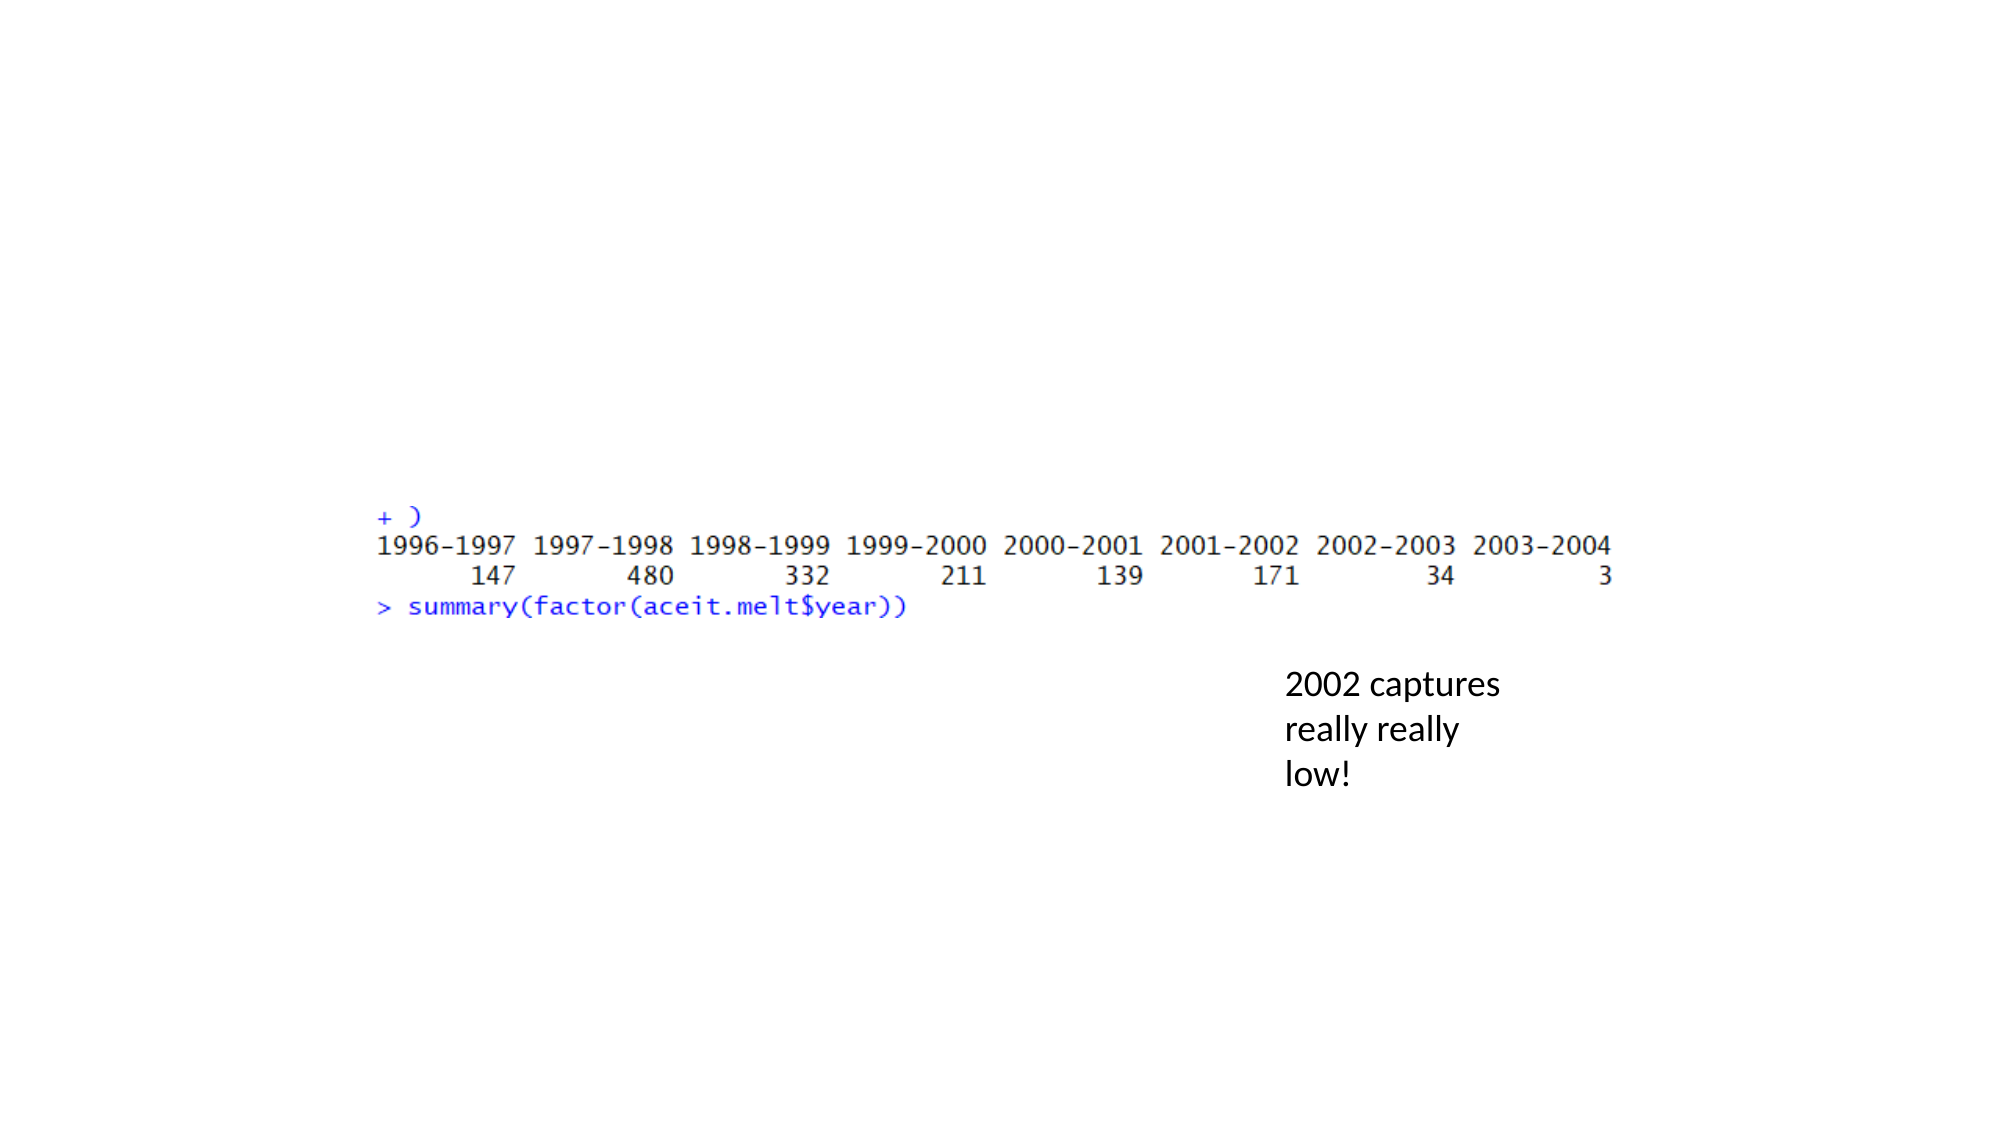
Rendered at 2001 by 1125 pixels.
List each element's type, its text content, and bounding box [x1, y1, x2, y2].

picture [371, 506, 1629, 618]
text_box 2002 captures really really low! [1270, 651, 1544, 802]
